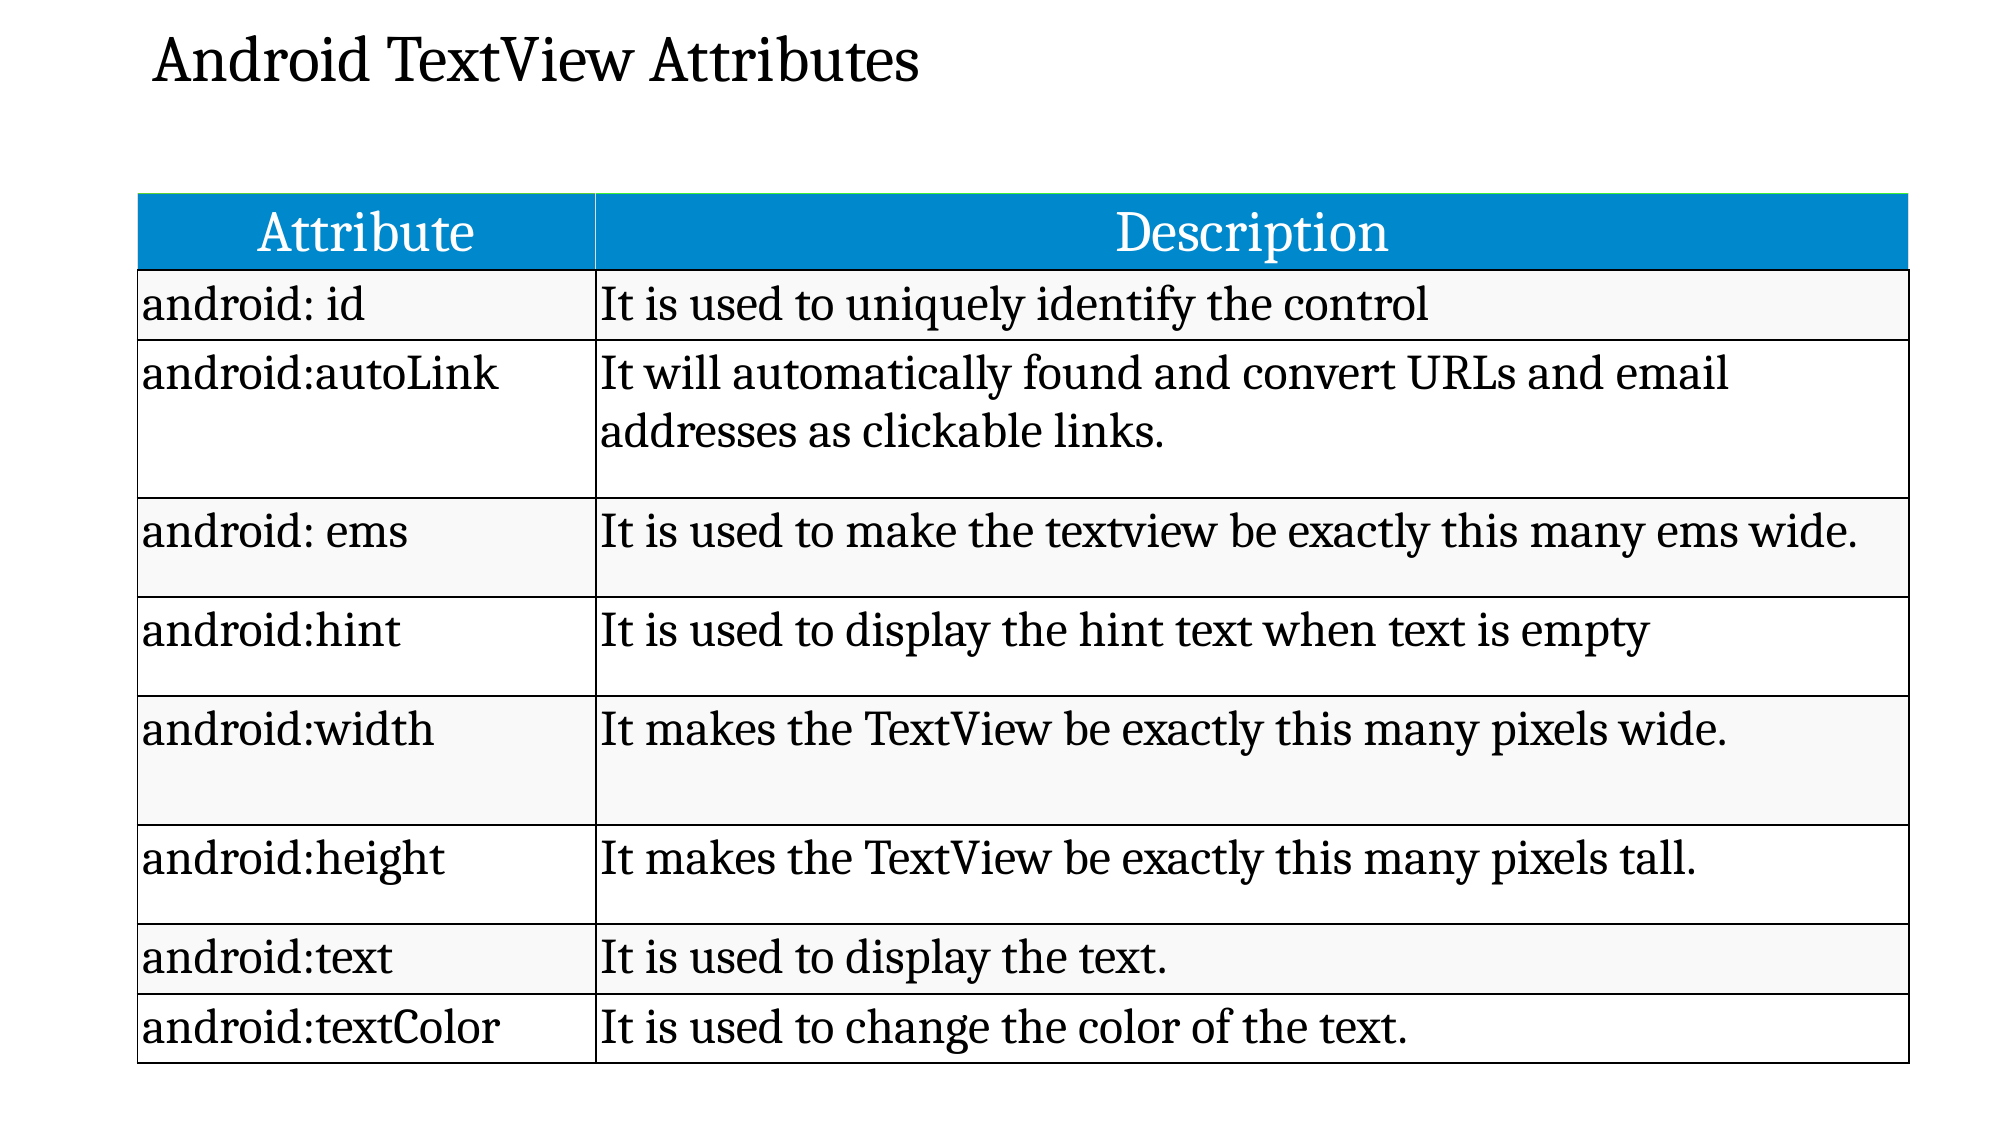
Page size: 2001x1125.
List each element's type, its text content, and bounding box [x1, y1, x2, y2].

table_cell android: ems [138, 499, 595, 596]
table_cell android:width [138, 697, 595, 824]
table_cell It is used to uniquely identify the control [597, 271, 1908, 339]
table_cell android:height [138, 826, 595, 923]
table_cell It makes the TextView be exactly this many pixels tall. [597, 826, 1908, 923]
table_header Attribute [138, 194, 595, 269]
table_cell It will automatically found and convert URLs and email addresses as clickable links. [597, 341, 1908, 497]
table_cell It is used to display the text. [597, 925, 1908, 993]
table_cell It is used to make the textview be exactly this many ems wide. [597, 499, 1908, 596]
table_cell android: id [138, 271, 595, 339]
table_header Description [596, 194, 1908, 269]
table_cell android:hint [138, 598, 595, 695]
table_cell android:text [138, 925, 595, 993]
title Android TextView Attributes [137, 17, 1863, 104]
table_cell It is used to display the hint text when text is empty [597, 598, 1908, 695]
table_cell android:textColor [138, 995, 595, 1062]
table_cell android:autoLink [138, 341, 595, 497]
table_cell It is used to change the color of the text. [597, 995, 1908, 1062]
table_cell It makes the TextView be exactly this many pixels wide. [597, 697, 1908, 824]
